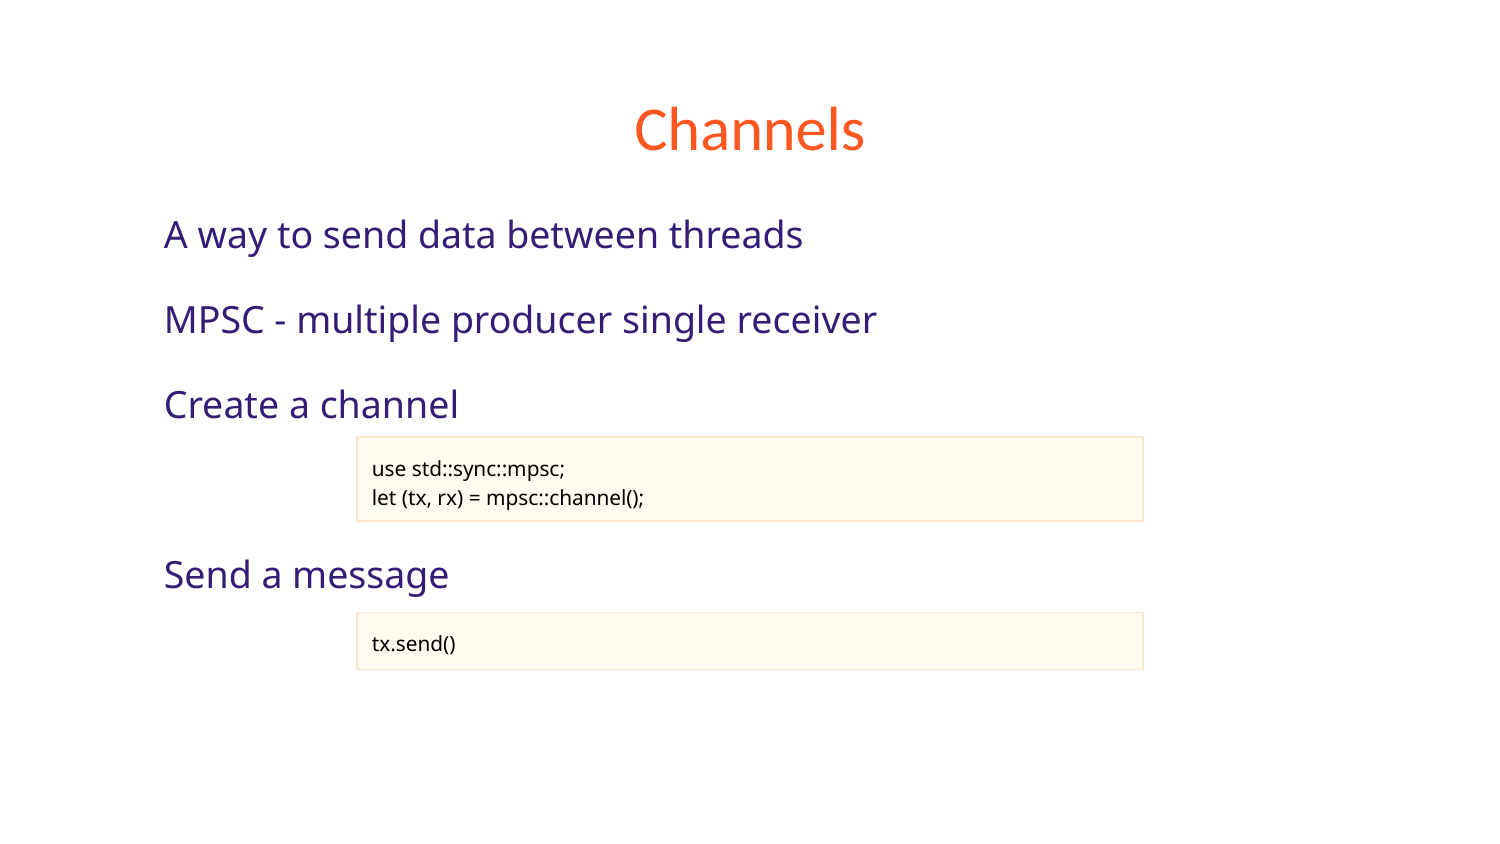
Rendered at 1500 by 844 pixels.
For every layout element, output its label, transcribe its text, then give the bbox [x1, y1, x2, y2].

title Channels [51, 72, 1449, 167]
text_box use std::sync::mpsc; let (tx, rx) = mpsc::channel(); [356, 437, 1144, 522]
text_box A way to send data between threads MPSC - multiple producer single receiver Create a channel Send a message [148, 188, 1350, 750]
text_box tx.send() [356, 612, 1144, 670]
